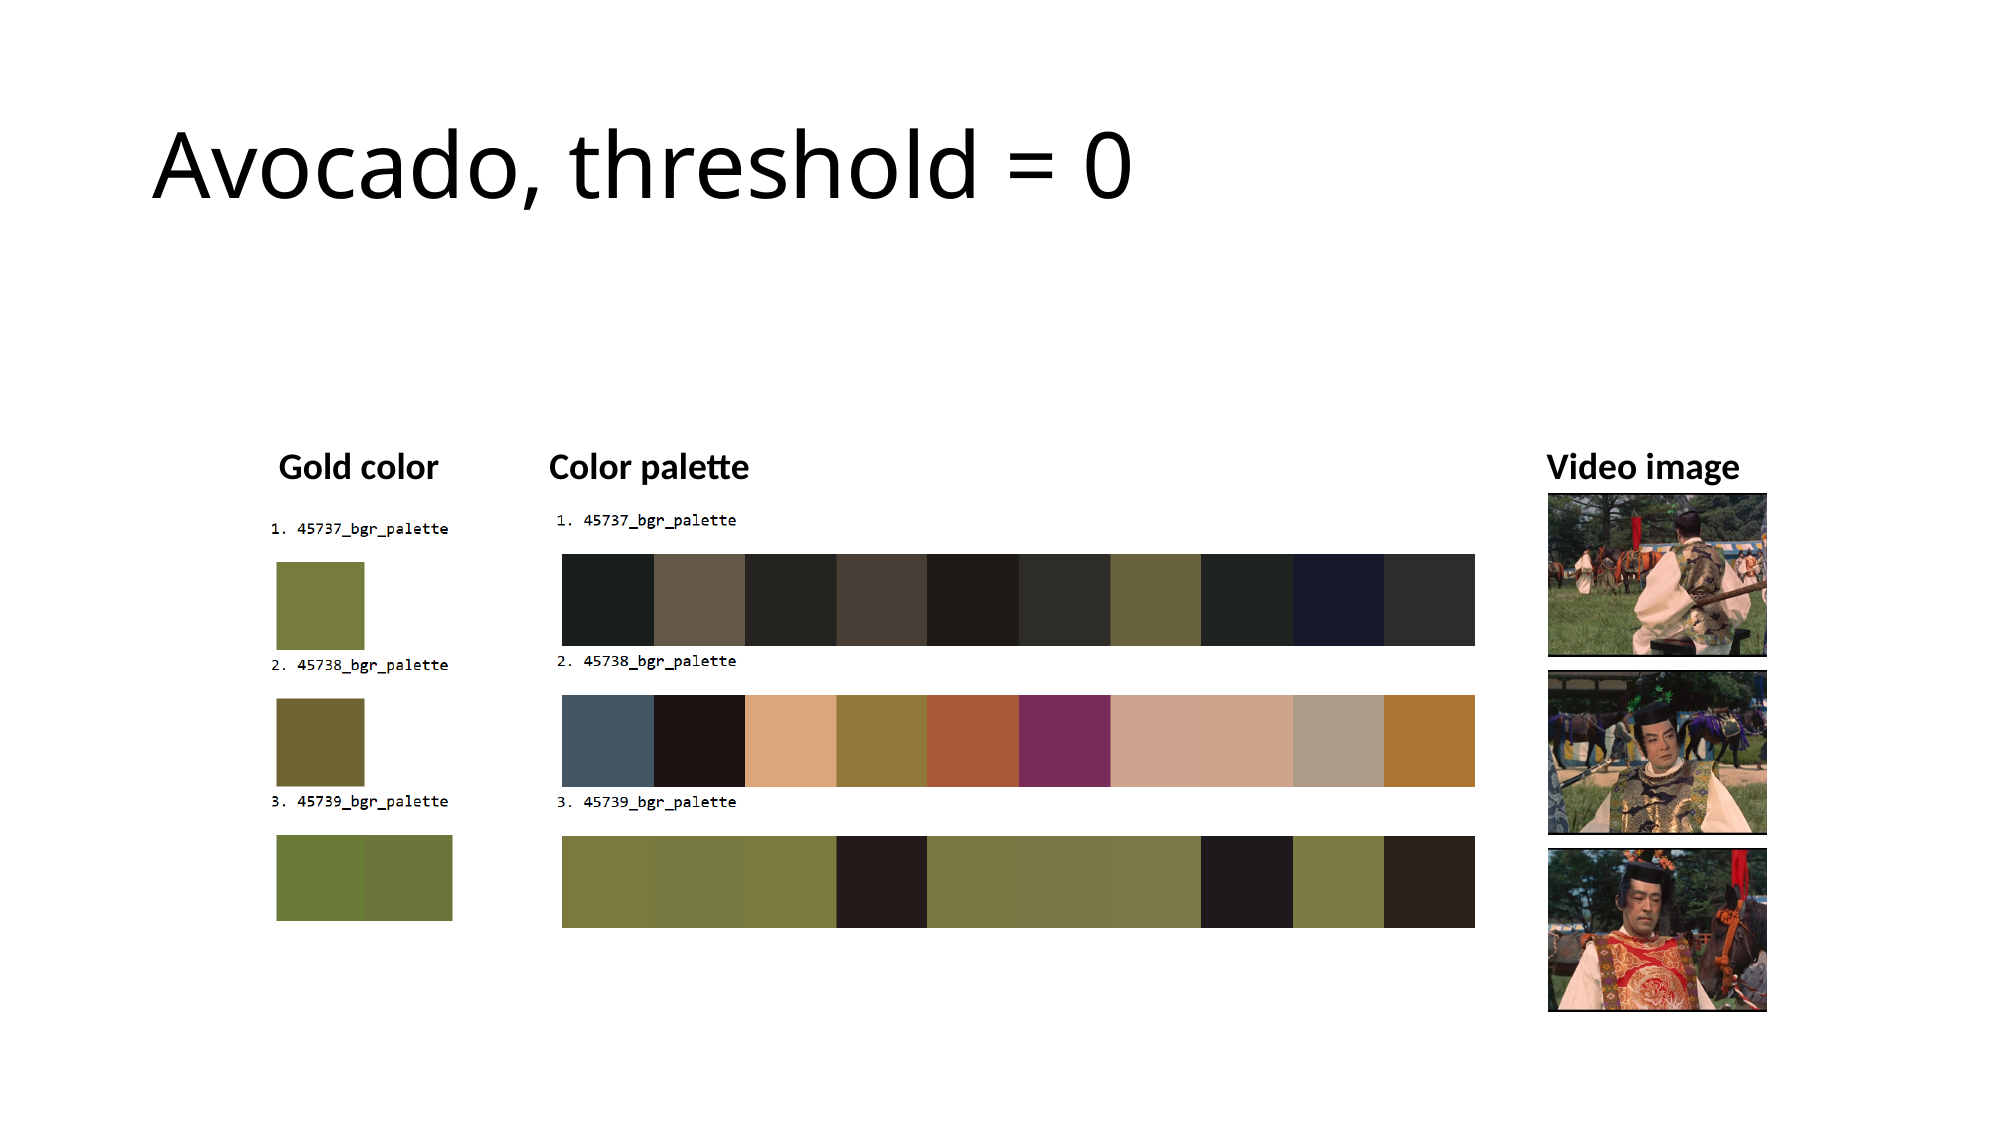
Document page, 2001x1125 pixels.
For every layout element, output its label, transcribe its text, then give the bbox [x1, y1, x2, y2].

picture [1548, 670, 1767, 835]
text_box Gold color Color palette Video image [264, 434, 1849, 495]
title Avocado, threshold = 0 [137, 59, 1863, 278]
picture [1548, 848, 1767, 1012]
picture [553, 512, 1492, 933]
picture [1548, 493, 1767, 657]
picture [270, 523, 519, 921]
